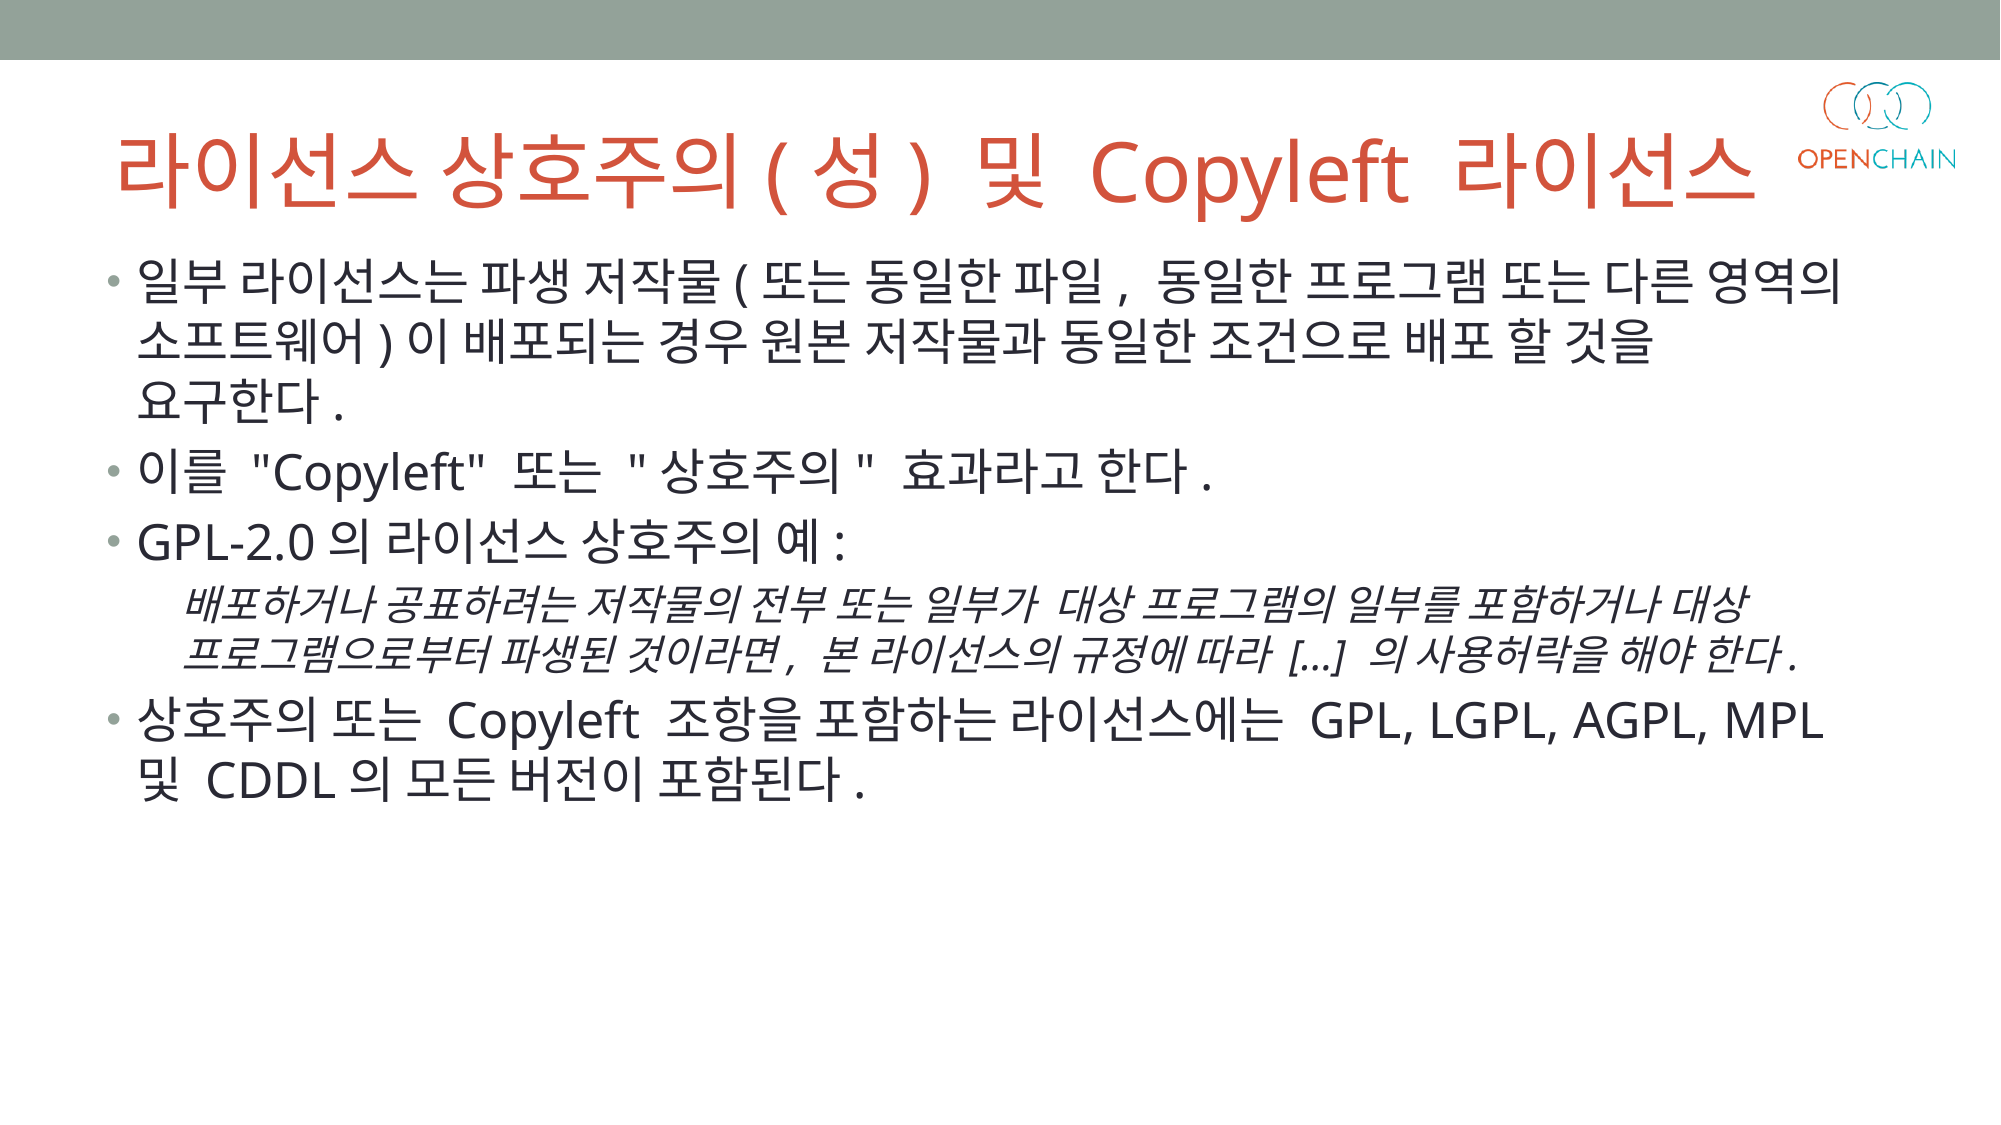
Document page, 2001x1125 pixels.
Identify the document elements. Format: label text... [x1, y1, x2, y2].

picture [1798, 82, 1955, 169]
list 일부 라이선스는 파생 저작물(또는 동일한 파일, 동일한 프로그램 또는 다른 영역의 소프트웨어)이 배포되는 경우 원본 저작물과 동일한 조건으로 배포 할 것을 요구한다. 이를 "Copyleft" 또는 "상호주의" 효과라고 한다. GPL-2.0의 라이선스 상호주의 예: 배포하거나 공표하려는 저작물의 전부 또는 일부가 대상 프로그램의 일부를 포함하거나 대상 프로그램으로부터 파생된 것이라면, 본 라이선스의 규정에 따라 […] 의 사용허락을 해야 한다. 상호주의 또는 Copyleft 조항을 포함하는 라이선스에는 GPL, LGPL, AGPL, MPL 및 CDDL의 모든 버전이 포함된다. [91, 243, 1863, 1093]
title 라이선스 상호주의(성) 및 Copyleft 라이선스 [99, 87, 1900, 250]
